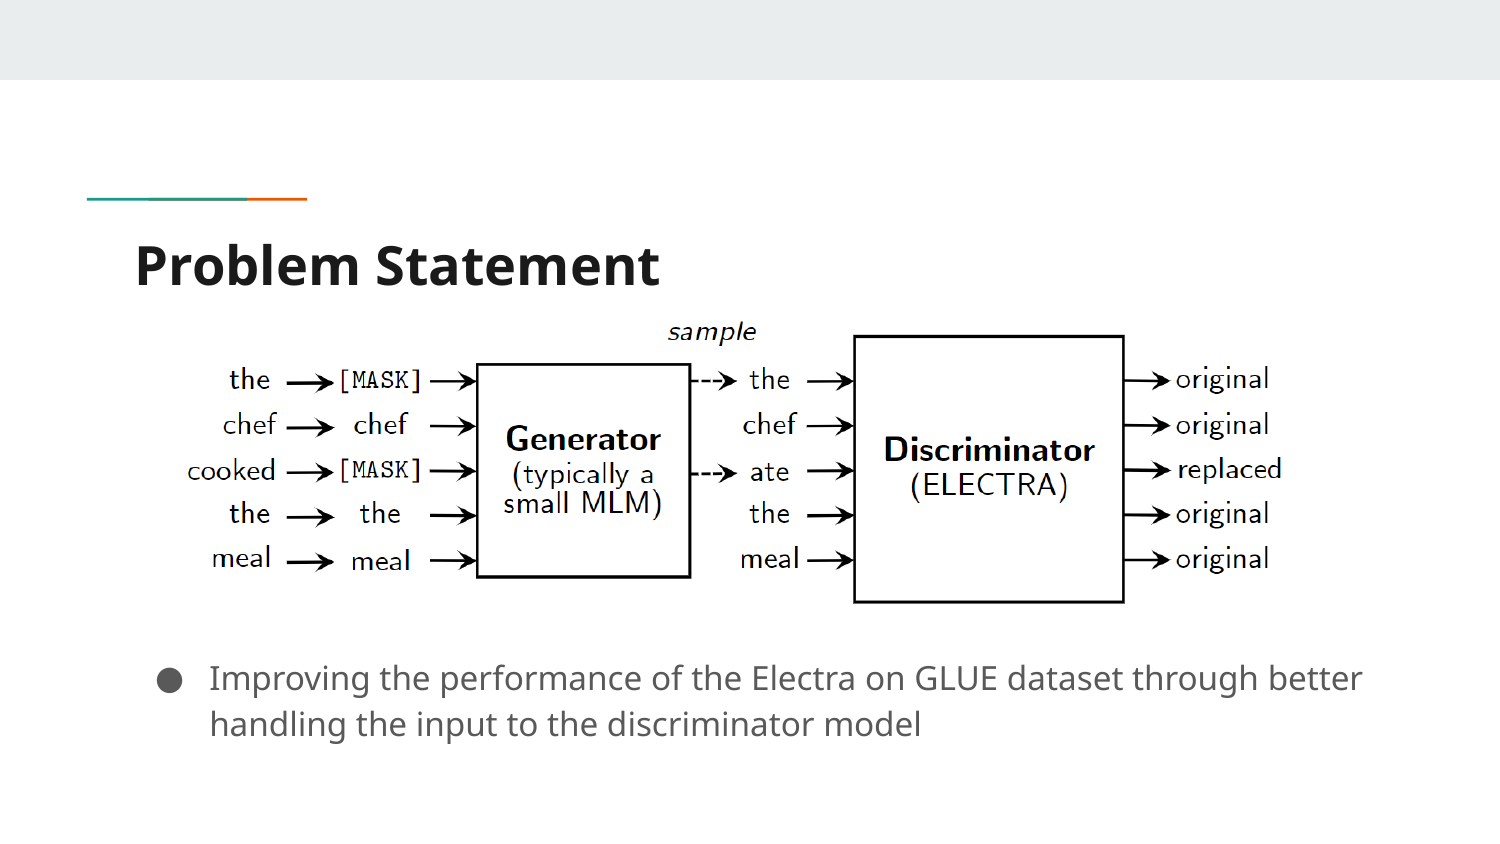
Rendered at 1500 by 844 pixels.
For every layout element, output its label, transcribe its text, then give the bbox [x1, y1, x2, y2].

title Problem Statement [119, 216, 1381, 305]
picture [179, 303, 1322, 637]
list Improving the performance of the Electra on GLUE dataset through better handling the input to the discriminator model [119, 636, 1381, 789]
